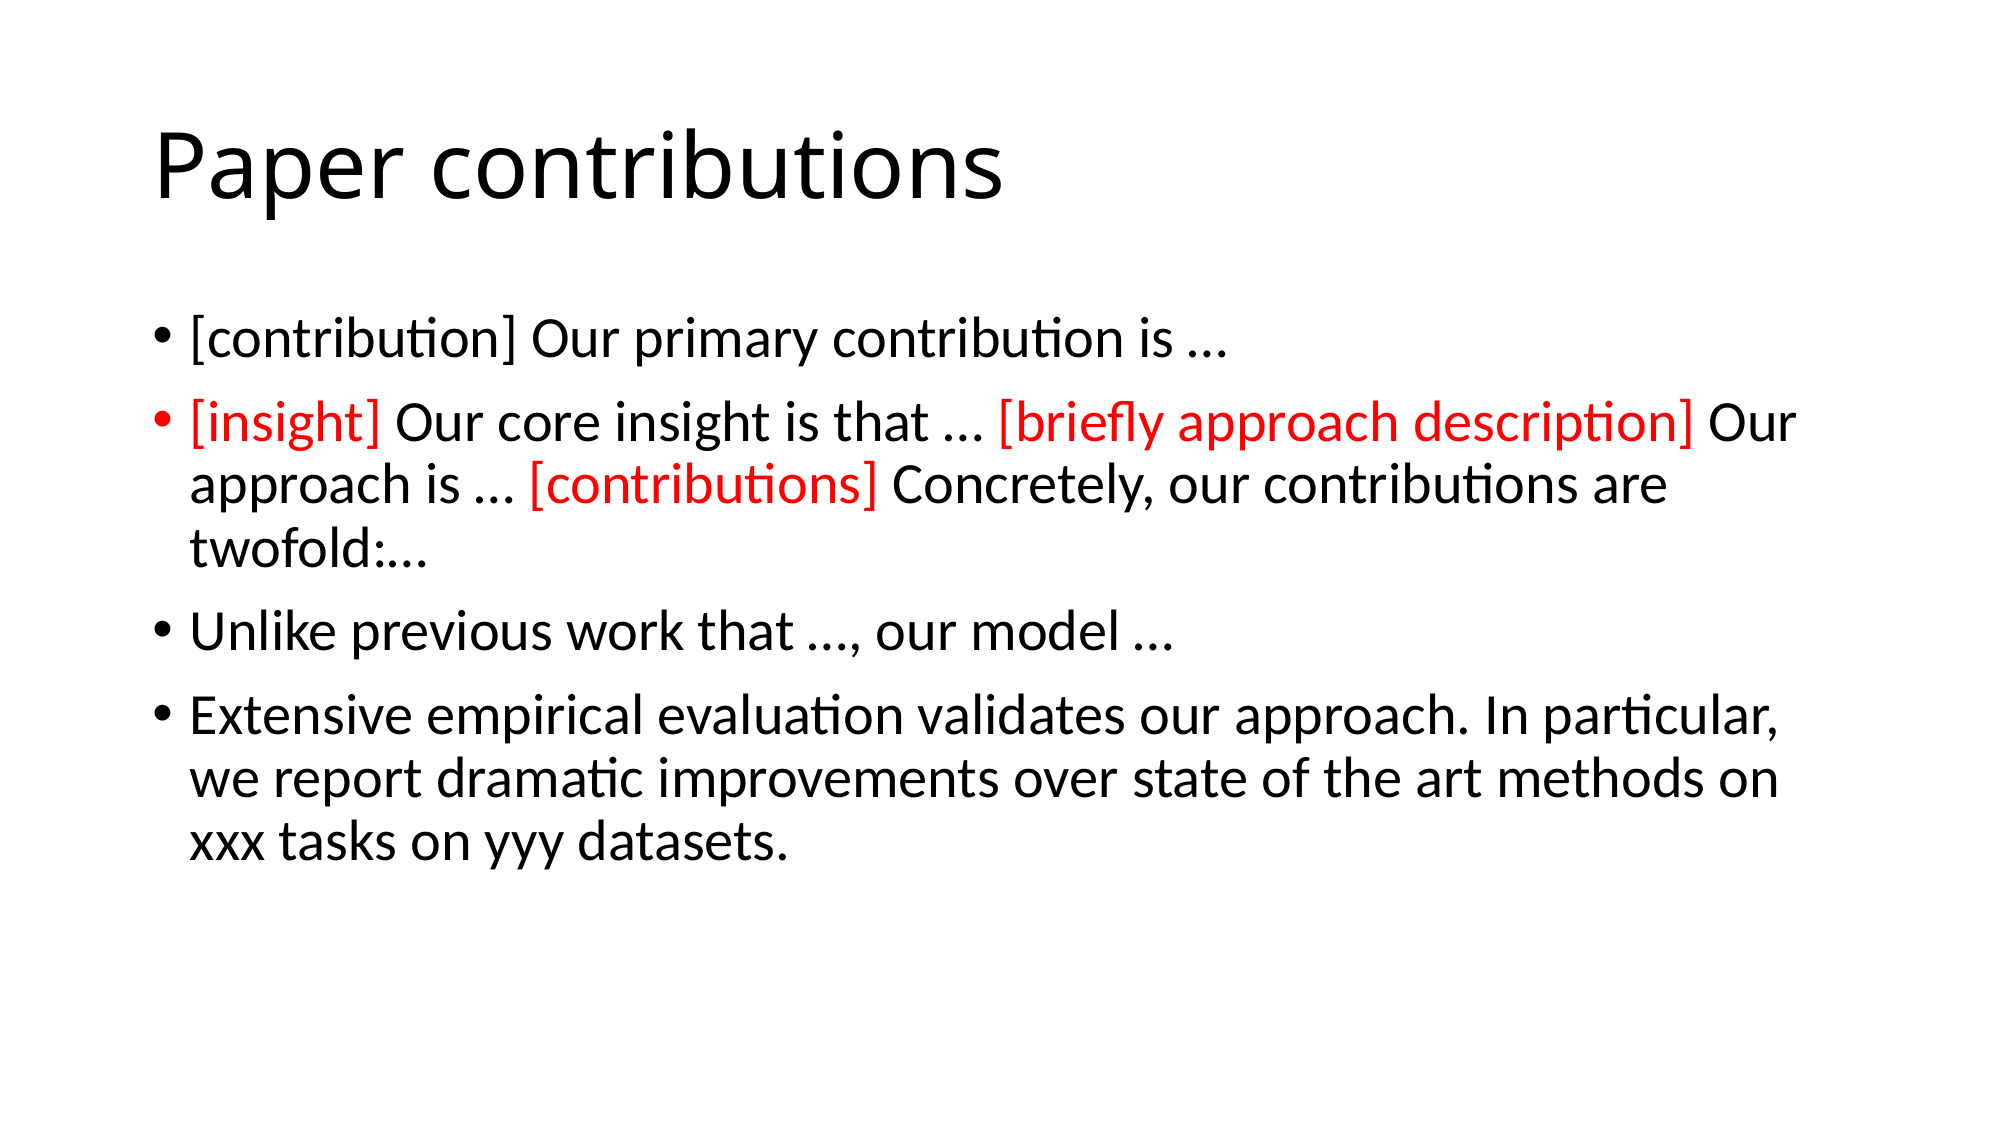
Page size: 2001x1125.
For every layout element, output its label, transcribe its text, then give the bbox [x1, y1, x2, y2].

list [contribution] Our primary contribution is … [insight] Our core insight is that … [briefly approach description] Our approach is … [contributions] Concretely, our contributions are twofold:… Unlike previous work that …, our model … Extensive empirical evaluation validates our approach. In particular, we report dramatic improvements over state of the art methods on xxx tasks on yyy datasets. [137, 299, 1863, 1014]
title Paper contributions [137, 59, 1863, 278]
